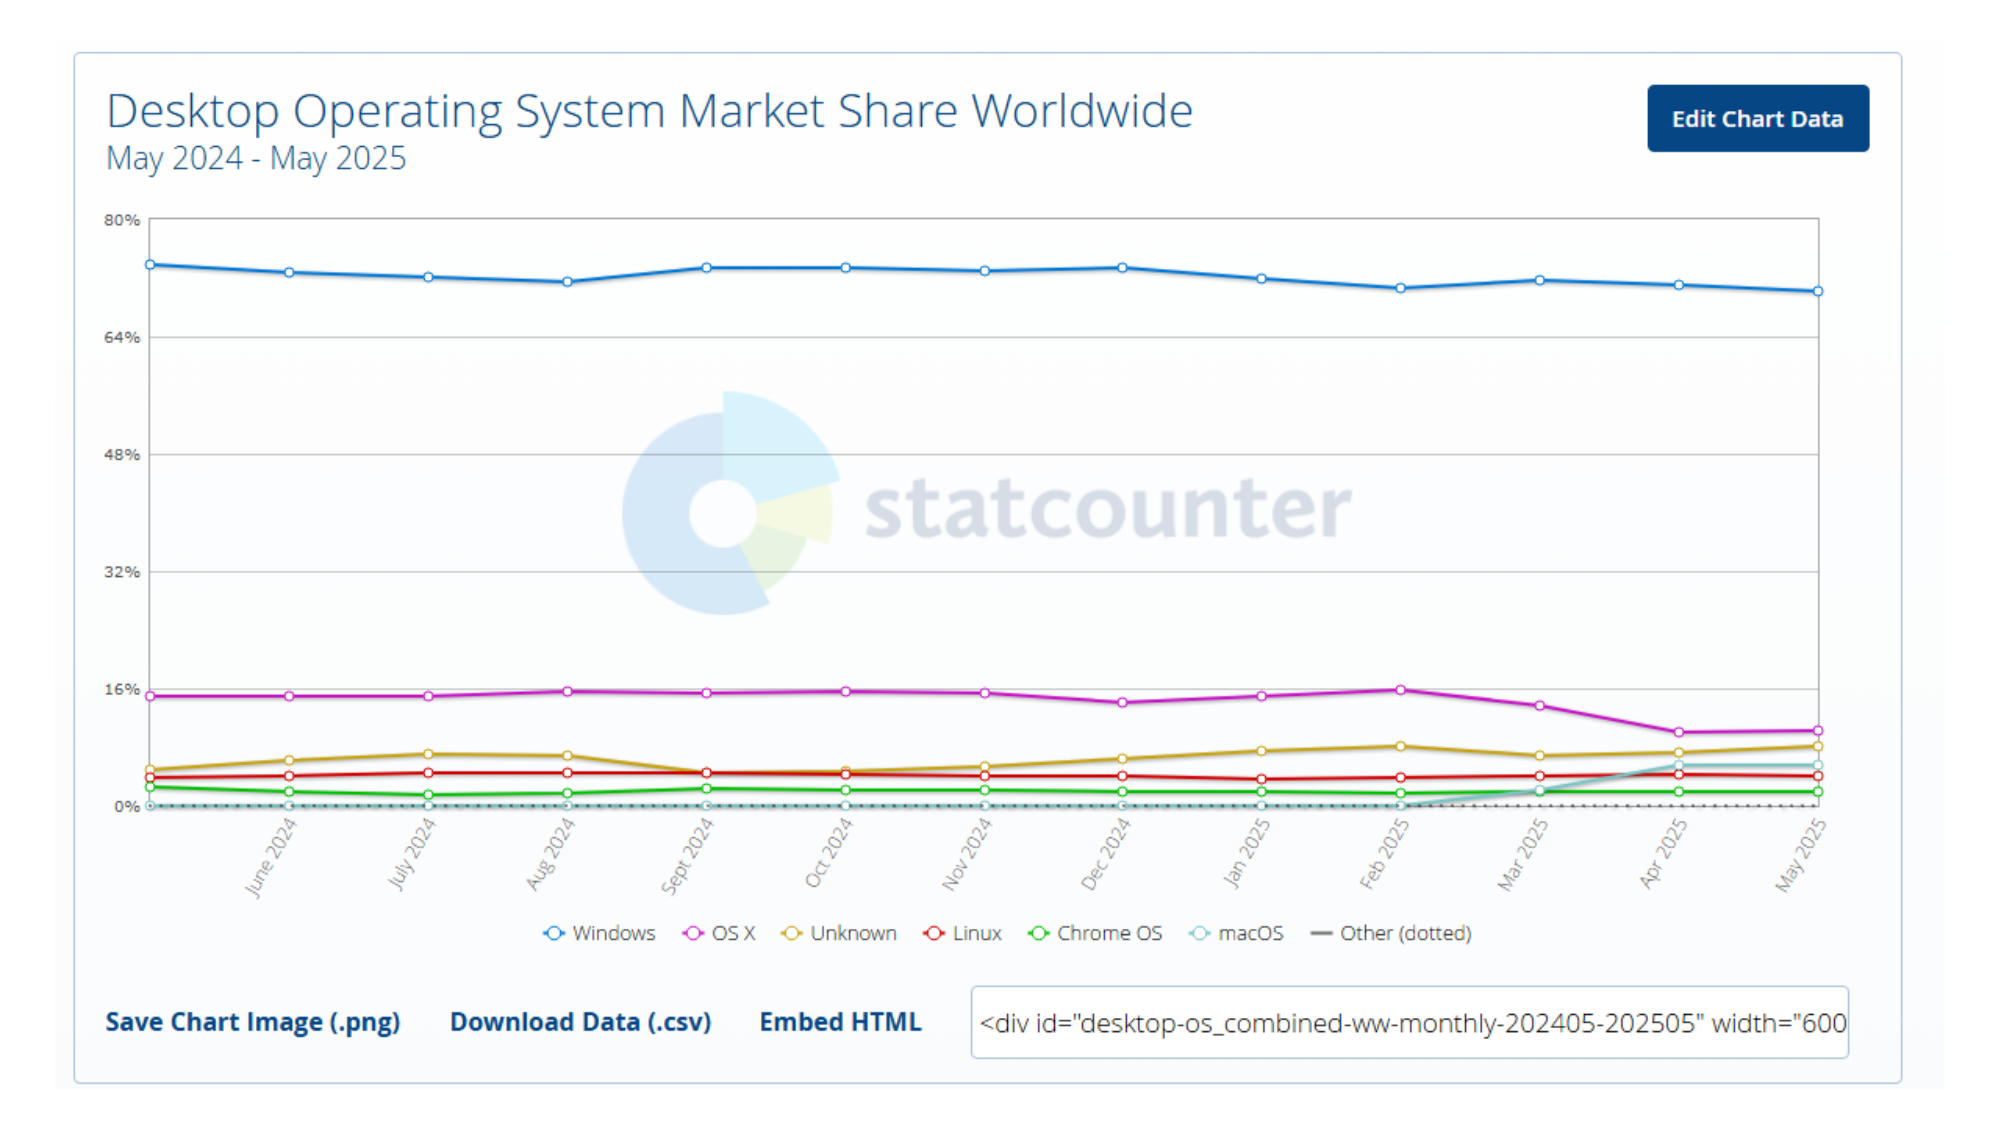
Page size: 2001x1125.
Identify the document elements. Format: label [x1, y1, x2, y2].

picture [54, 35, 1946, 1090]
